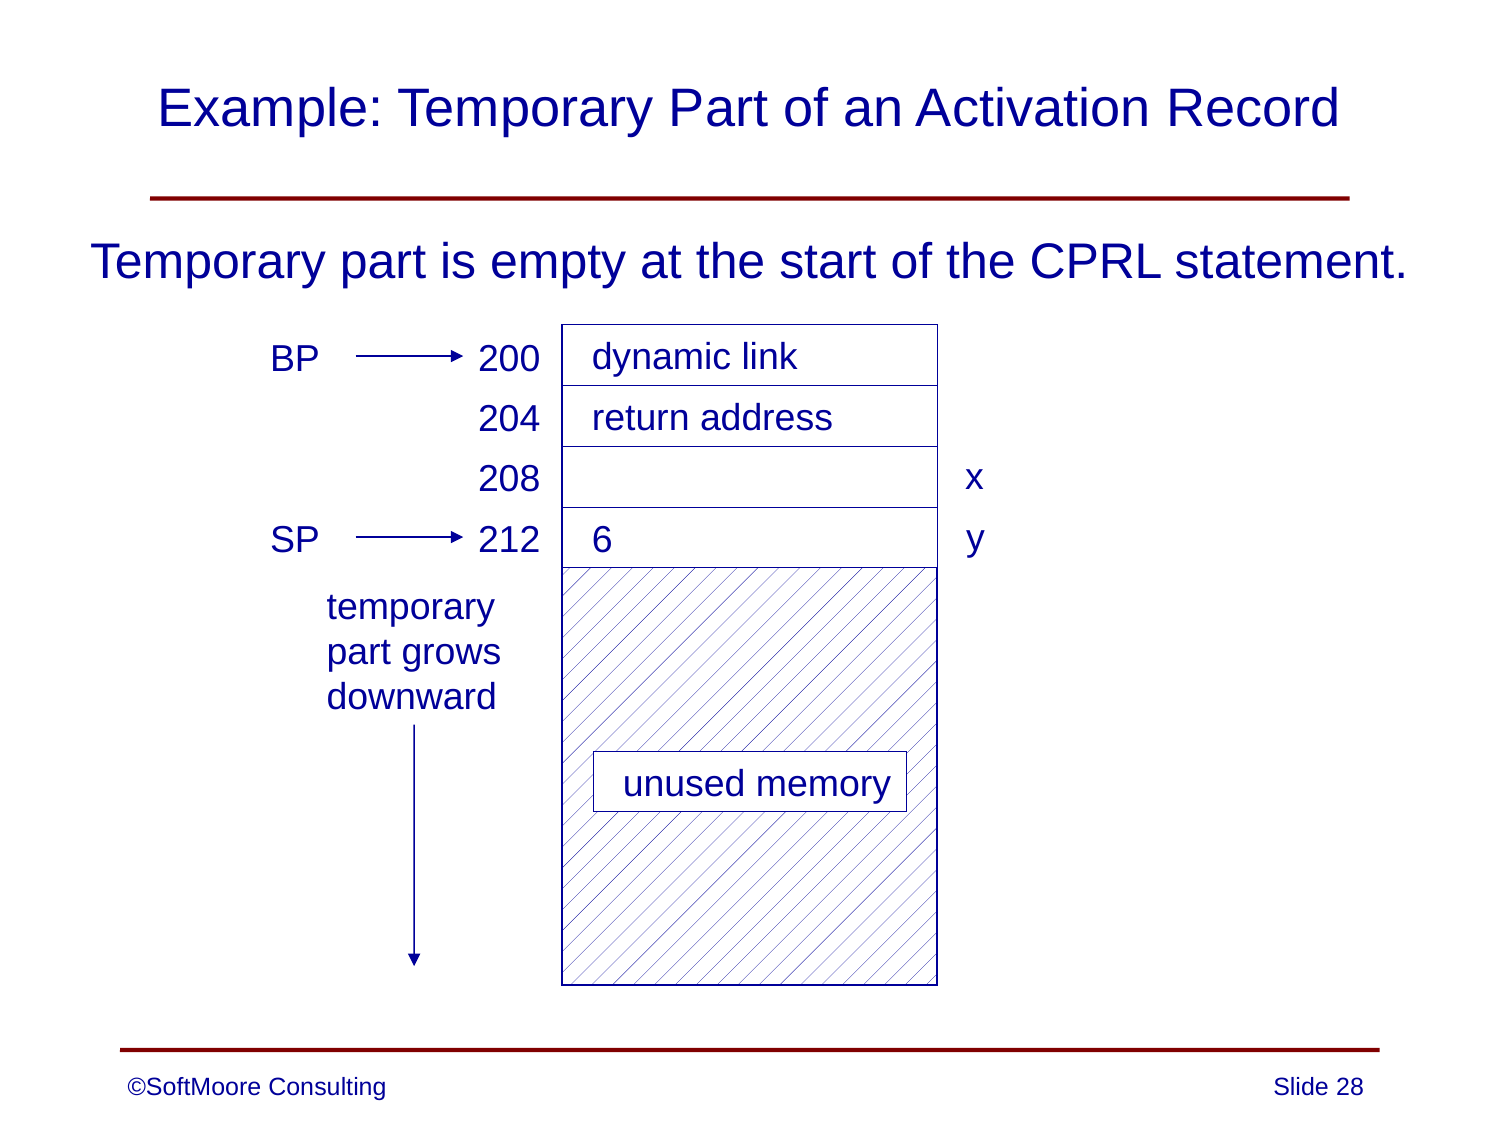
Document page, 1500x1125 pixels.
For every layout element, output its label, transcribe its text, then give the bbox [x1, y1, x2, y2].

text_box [233, 324, 1001, 997]
slide_number Slide 28 [1078, 1061, 1380, 1109]
footer ©SoftMoore Consulting [111, 1061, 563, 1109]
title Example: Temporary Part of an Activation Record [134, 22, 1365, 188]
text_box Temporary part is empty at the start of the CPRL statement. [75, 220, 1425, 296]
